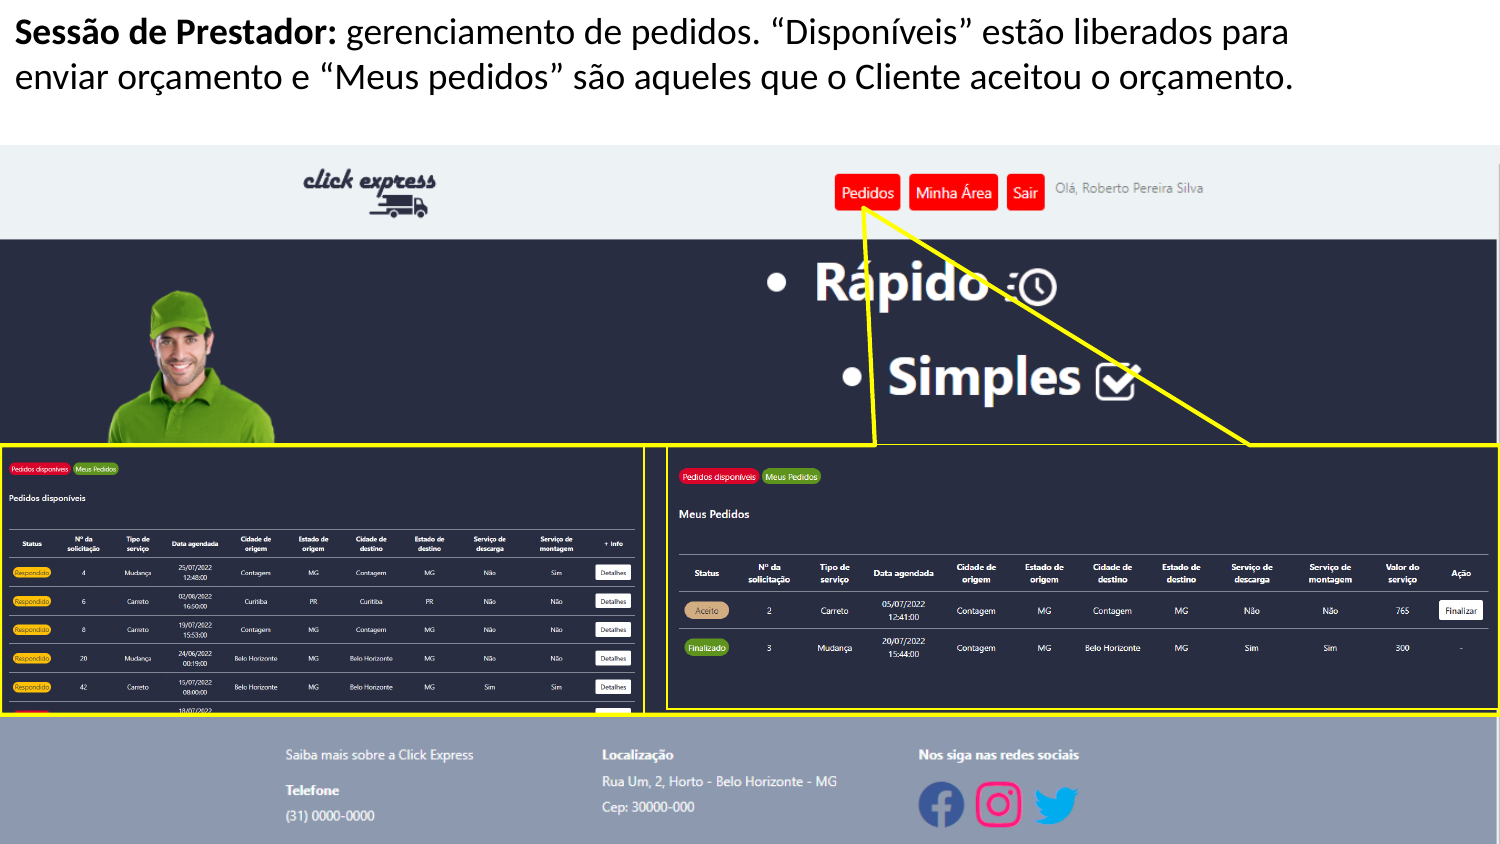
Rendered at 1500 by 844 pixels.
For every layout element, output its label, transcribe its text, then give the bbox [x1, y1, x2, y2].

picture [0, 145, 1500, 844]
text_box Sessão de Prestador: gerenciamento de pedidos. “Disponíveis” estão liberados para enviar orçamento e “Meus pedidos” são aqueles que o Cliente aceitou o orçamento. [0, 0, 1383, 105]
